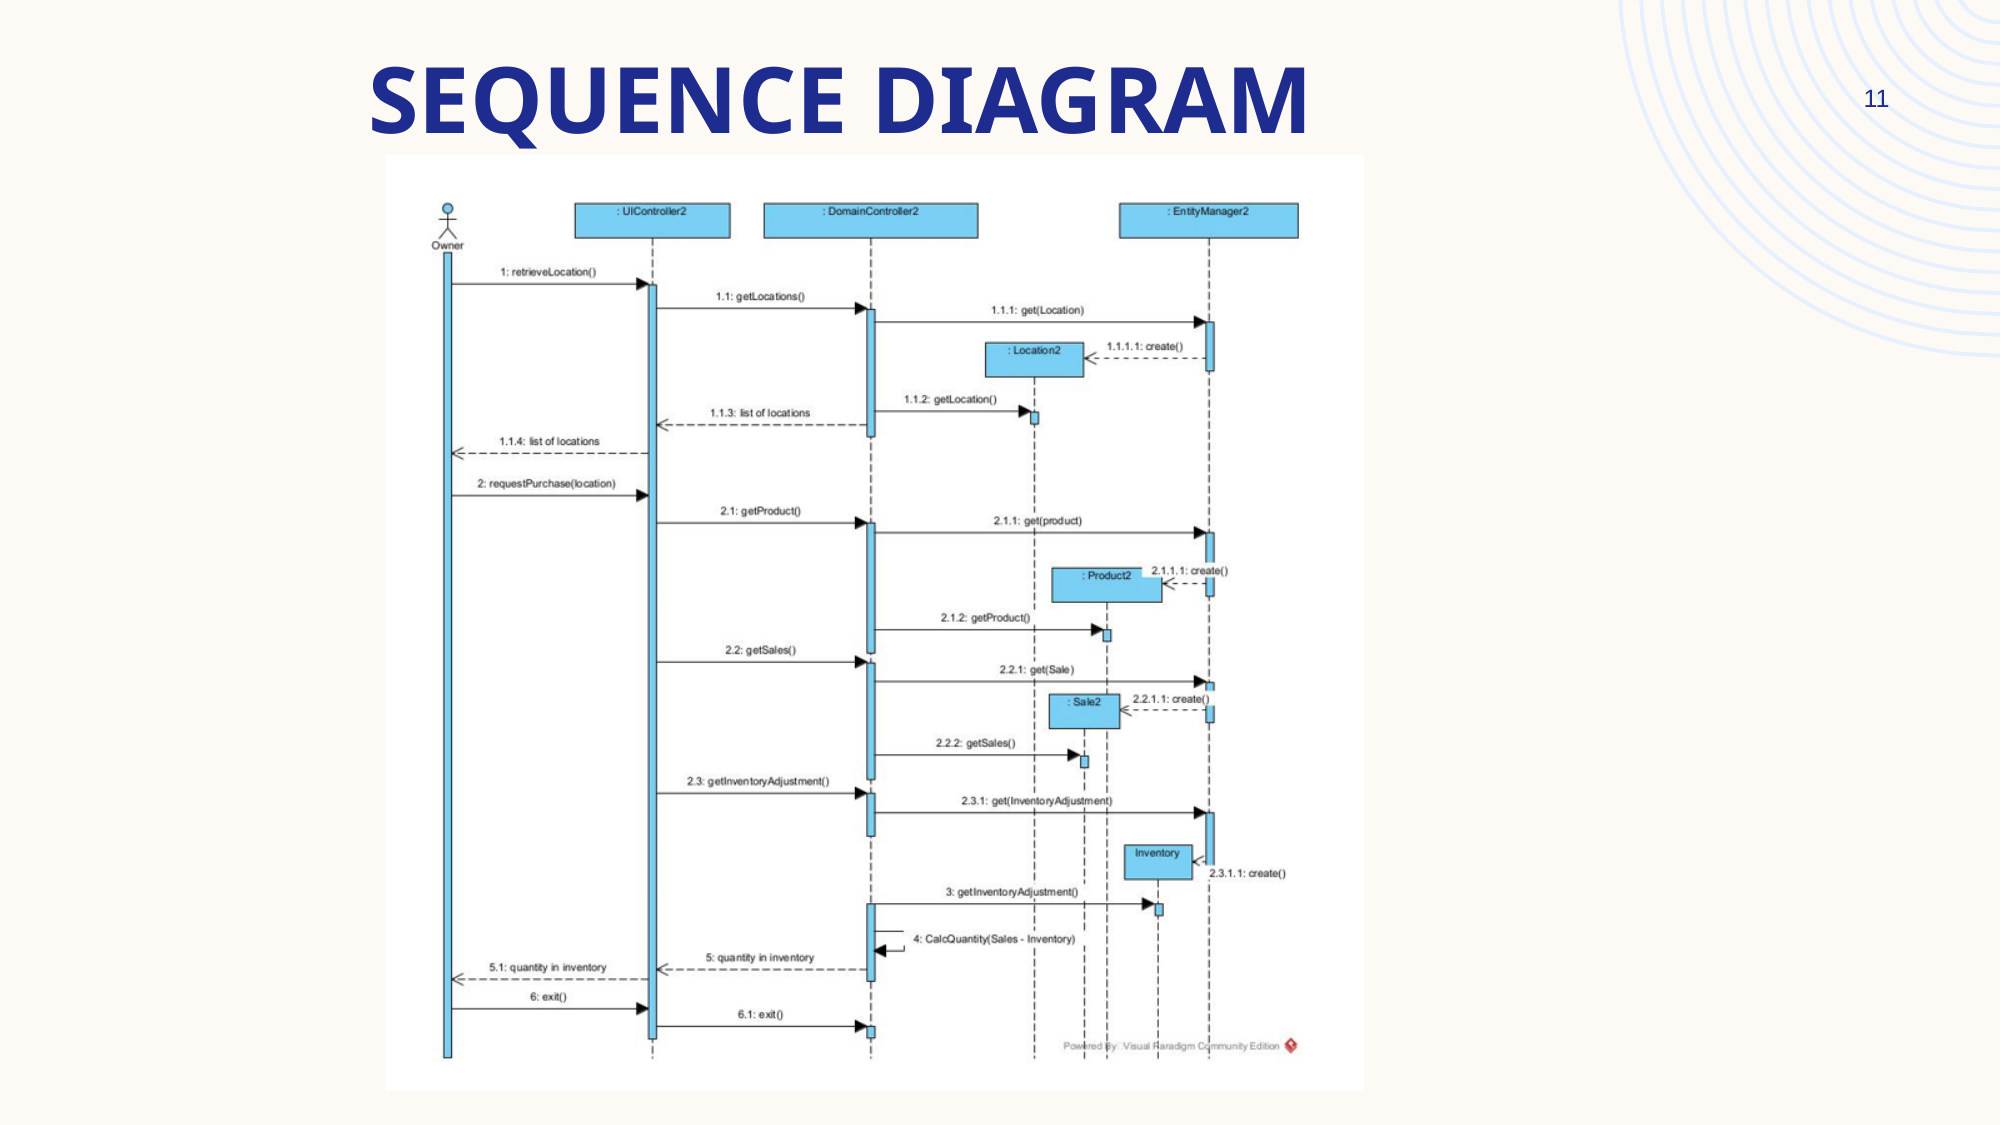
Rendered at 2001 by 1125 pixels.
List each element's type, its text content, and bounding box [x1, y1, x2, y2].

picture [386, 155, 1364, 1091]
slide_number 11 [1795, 75, 1958, 120]
title Sequence diagram [0, 34, 1717, 161]
